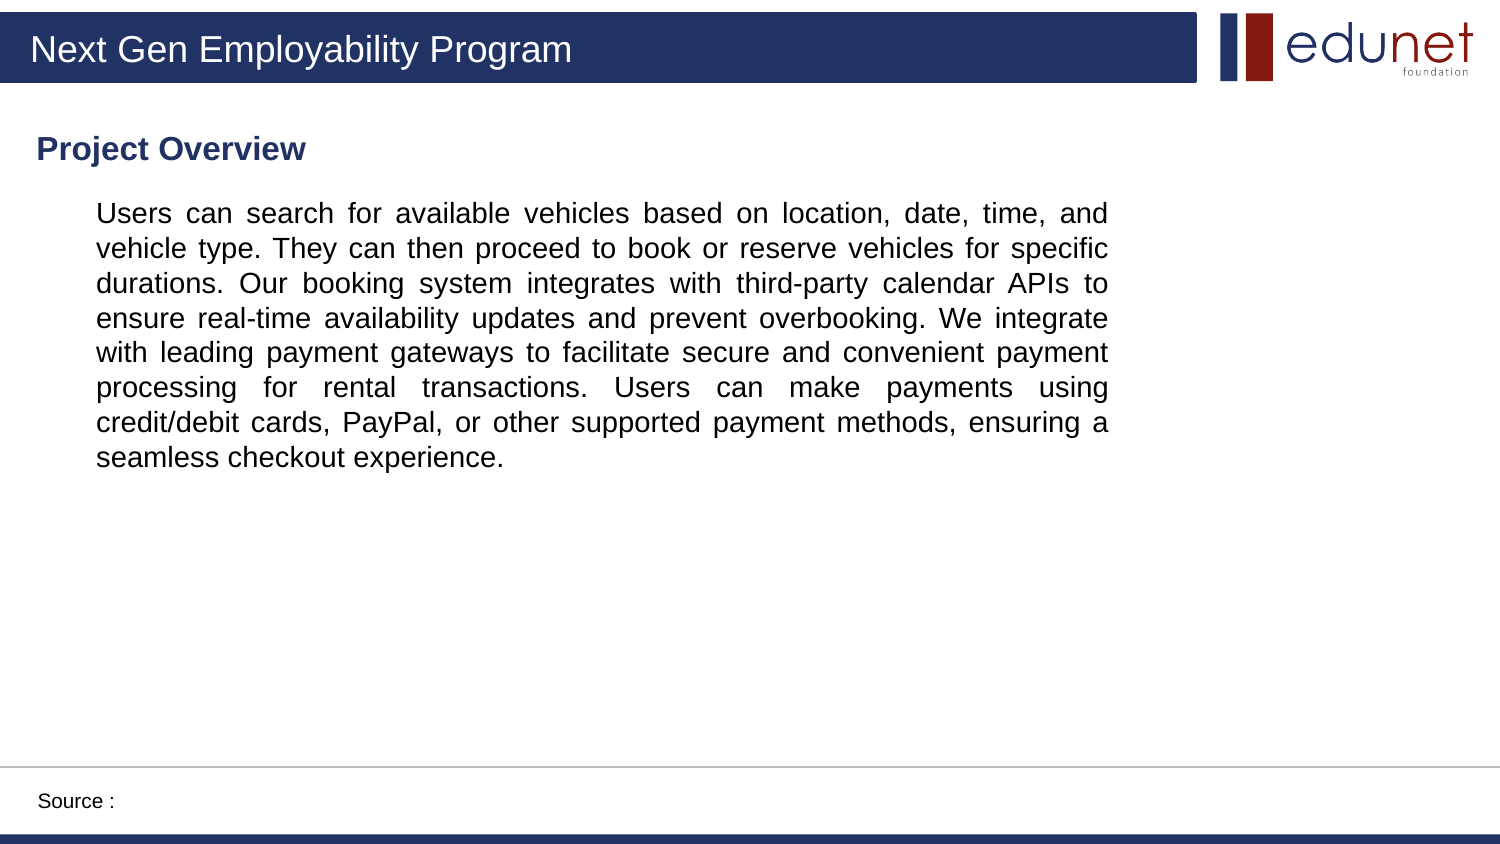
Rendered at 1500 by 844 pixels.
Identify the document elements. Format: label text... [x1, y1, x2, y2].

picture [1279, 14, 1482, 83]
text_box Users can search for available vehicles based on location, date, time, and vehicle type. They can then proceed to book or reserve vehicles for specific durations. Our booking system integrates with third-party calendar APIs to ensure real-time availability updates and prevent overbooking. We integrate with leading payment gateways to facilitate secure and convenient payment processing for rental transactions. Users can make payments using credit/debit cards, PayPal, or other supported payment methods, ensuring a seamless checkout experience. [81, 186, 1125, 482]
text_box Source : [22, 776, 139, 826]
title Project Overview [21, 111, 504, 165]
